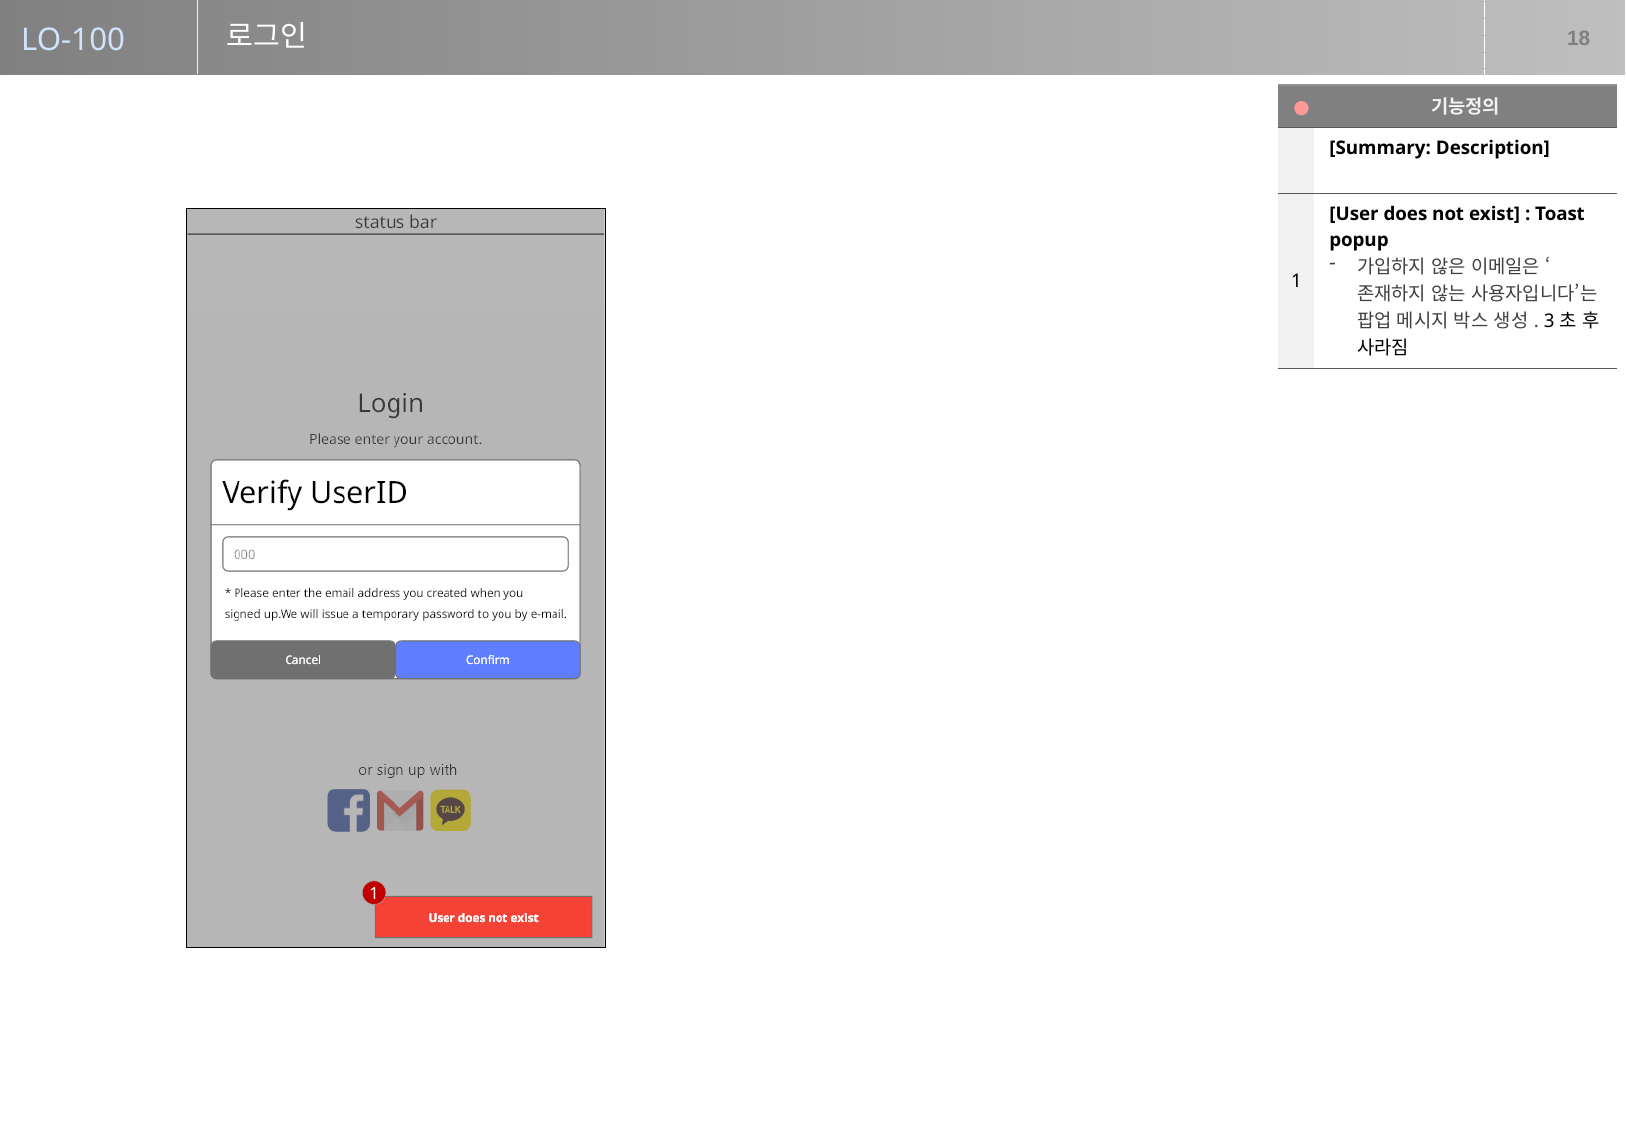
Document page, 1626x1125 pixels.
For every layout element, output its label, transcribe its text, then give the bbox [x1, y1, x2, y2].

table_cell 1 [1278, 194, 1314, 368]
list LO-100 [21, 12, 199, 64]
table_header ● [1278, 86, 1314, 127]
title 로그인 [226, 9, 1463, 59]
table_cell [User does not exist] : Toast popup 가입하지 않은 이메일은 ‘존재하지 않는 사용자입니다’는 팝업 메시지 박스 생성. 3초 후 사라짐 [1314, 194, 1617, 368]
picture [186, 207, 607, 948]
table_cell [1278, 128, 1314, 193]
table_cell [Summary: Description] [1314, 128, 1617, 193]
slide_number 18 [1497, 9, 1606, 59]
table_header 기능정의 [1314, 86, 1617, 127]
